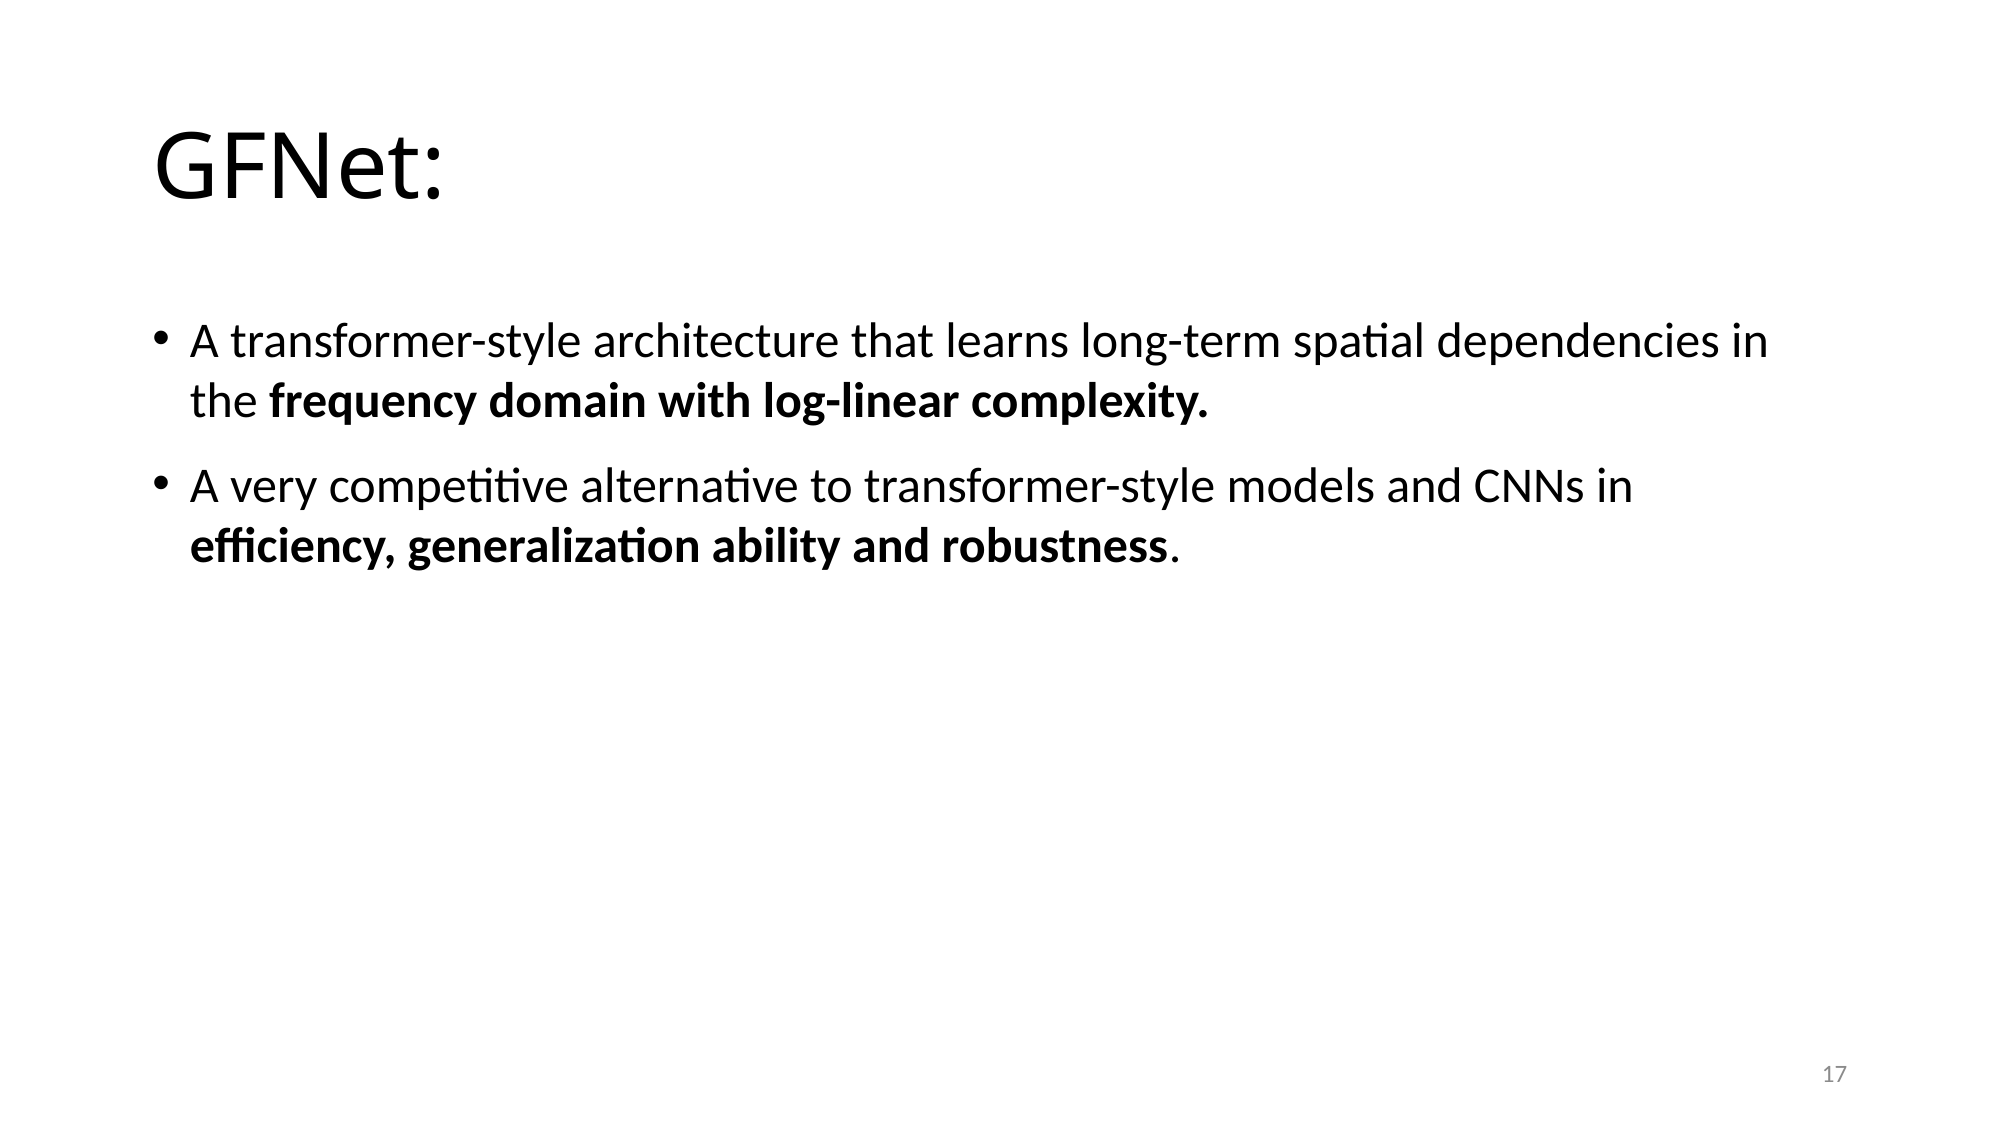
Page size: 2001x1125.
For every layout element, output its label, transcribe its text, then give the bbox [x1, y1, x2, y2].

title GFNet: [137, 59, 1863, 278]
list A transformer-style architecture that learns long-term spatial dependencies in the frequency domain with log-linear complexity. A very competitive alternative to transformer-style models and CNNs in efficiency, generalization ability and robustness. [137, 299, 1863, 1014]
slide_number 17 [1412, 1042, 1863, 1103]
